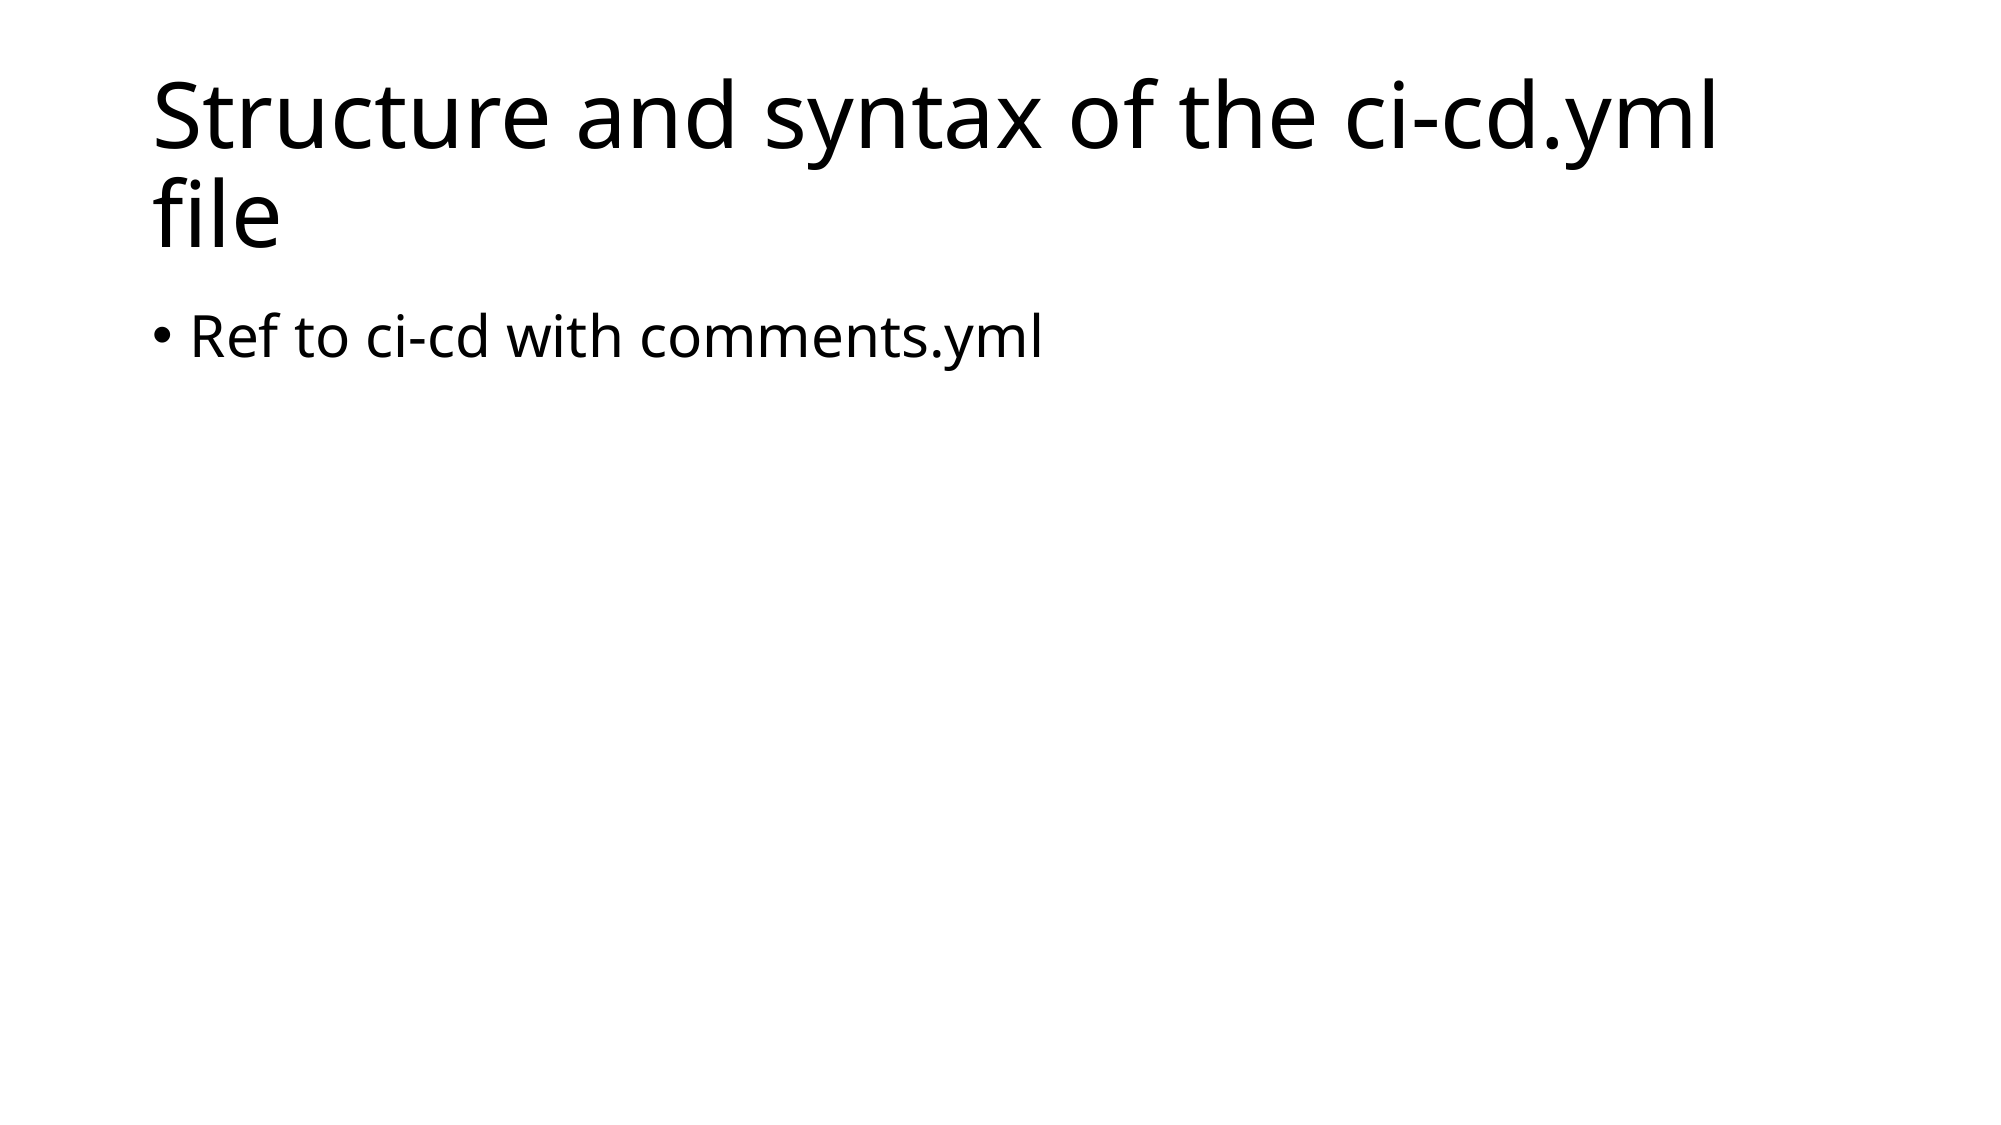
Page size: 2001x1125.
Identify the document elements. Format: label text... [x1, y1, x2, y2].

list Ref to ci-cd with comments.yml [137, 299, 1863, 1014]
title Structure and syntax of the ci-cd.yml file [137, 59, 1863, 278]
